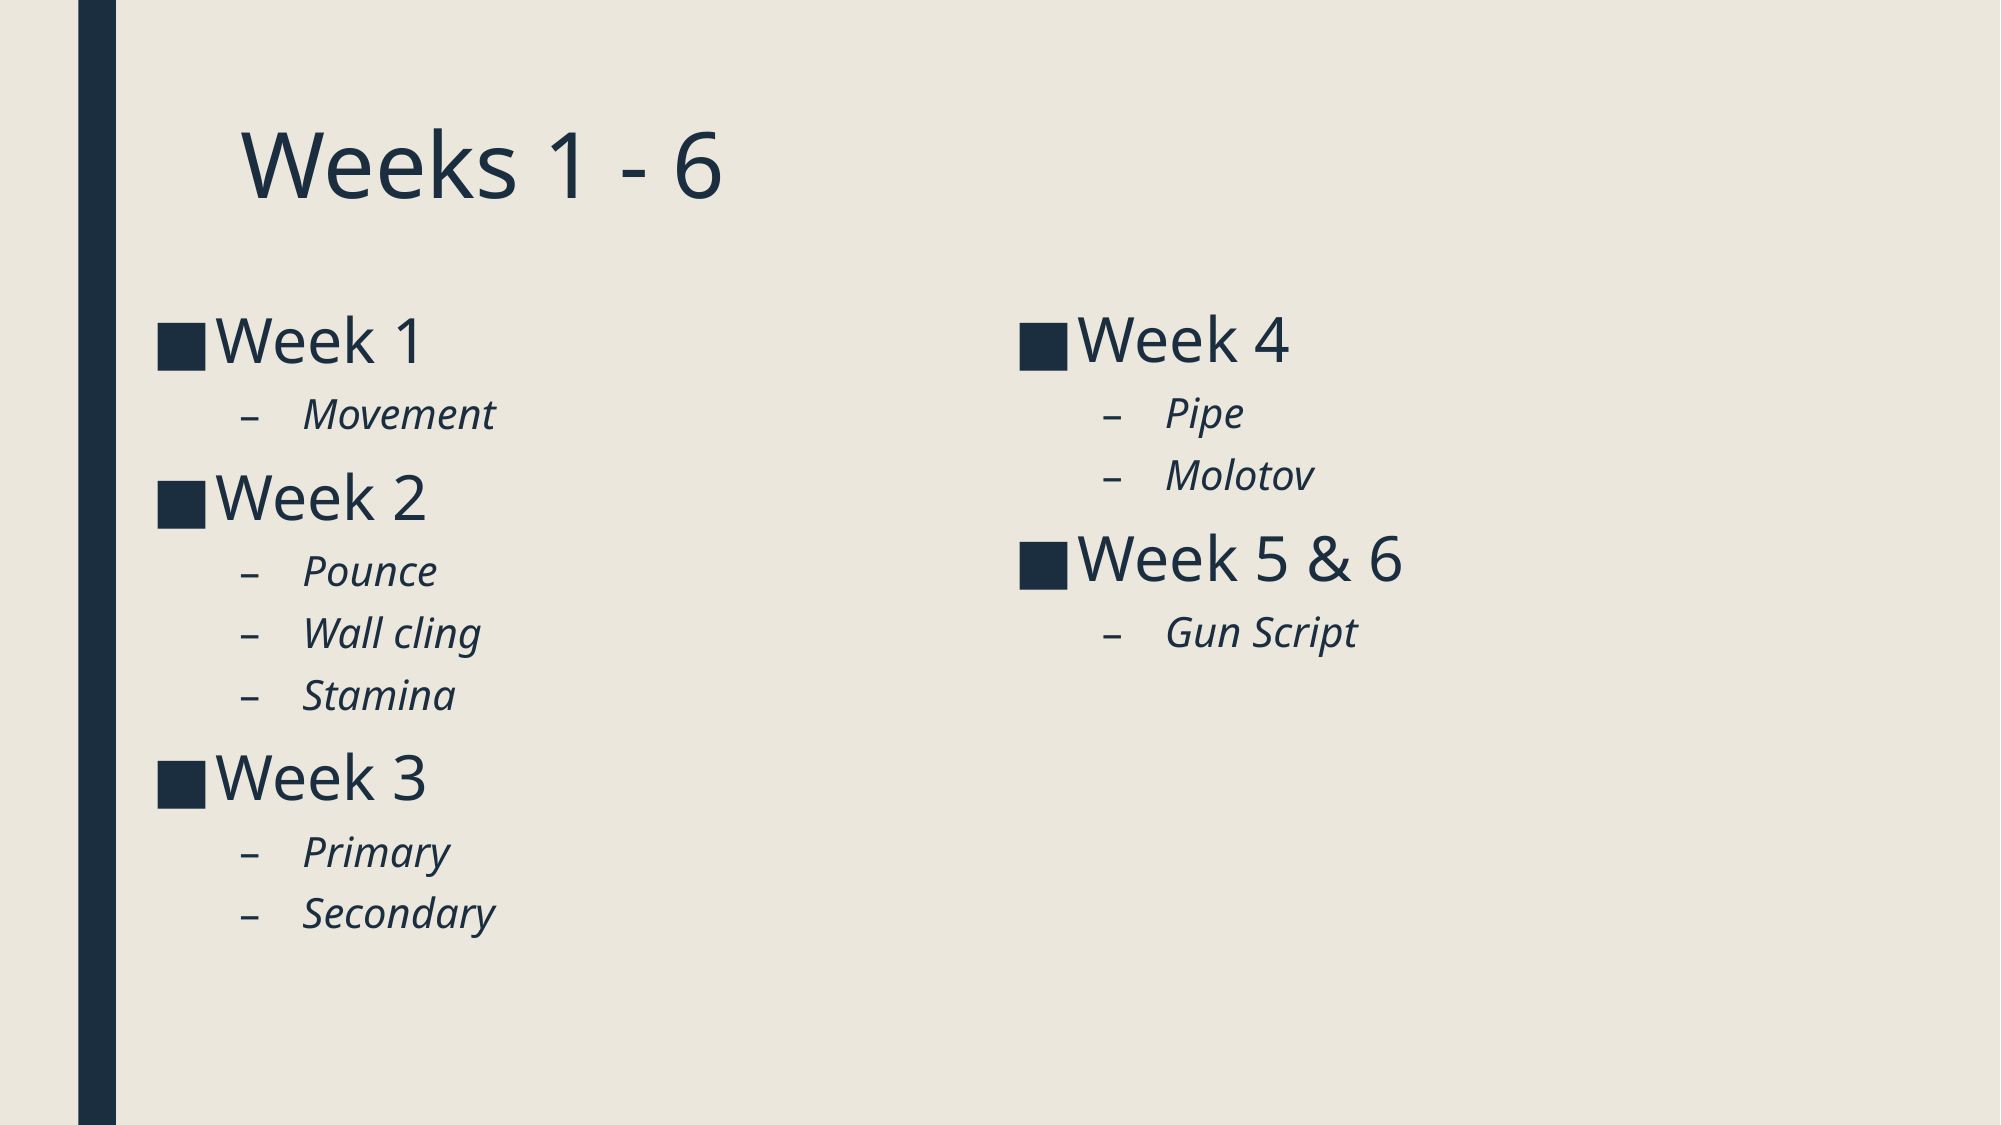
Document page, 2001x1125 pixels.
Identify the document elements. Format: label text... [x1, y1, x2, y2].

title Weeks 1 - 6 [225, 112, 1800, 299]
list Week 1 Movement Week 2 Pounce Wall cling Stamina Week 3 Primary Secondary [137, 299, 1000, 1014]
text_box Week 4 Pipe Molotov Week 5 & 6 Gun Script [999, 298, 1863, 1013]
